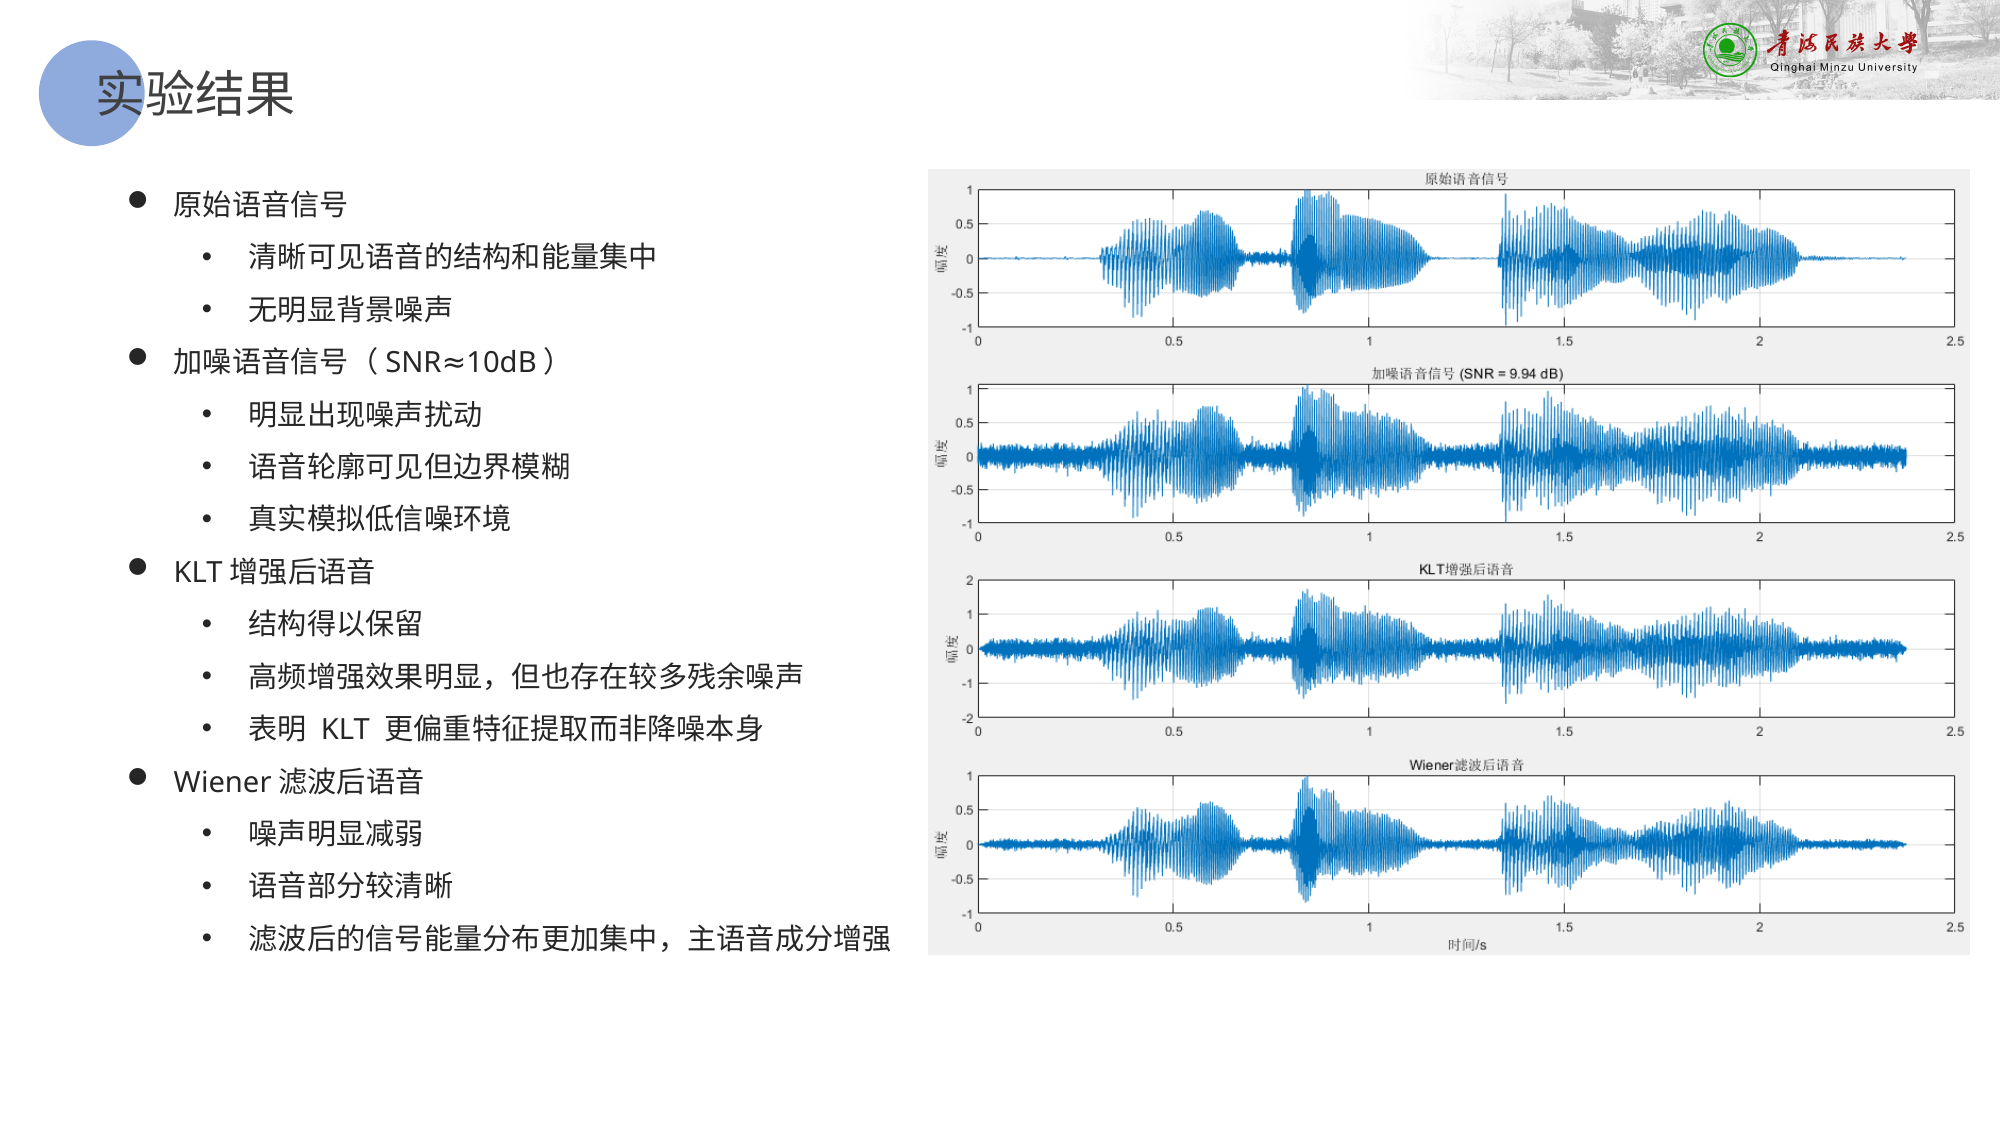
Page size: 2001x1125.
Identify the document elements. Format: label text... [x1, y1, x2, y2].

picture [928, 169, 1970, 955]
picture [340, 0, 2000, 100]
text_box 原始语音信号 清晰可见语音的结构和能量集中 无明显背景噪声 加噪语音信号（SNR≈10dB） 明显出现噪声扰动 语音轮廓可见但边界模糊 真实模拟低信噪环境 KLT增强后语音 结构得以保留 高频增强效果明显，但也存在较多残余噪声 表明 KLT 更偏重特征提取而非降噪本身 Wiener滤波后语音 噪声明显减弱 语音部分较清晰 滤波后的信号能量分布更加集中，主语音成分增强 [112, 161, 929, 963]
text_box [37, 39, 131, 148]
text_box 实验结果 [81, 55, 334, 131]
